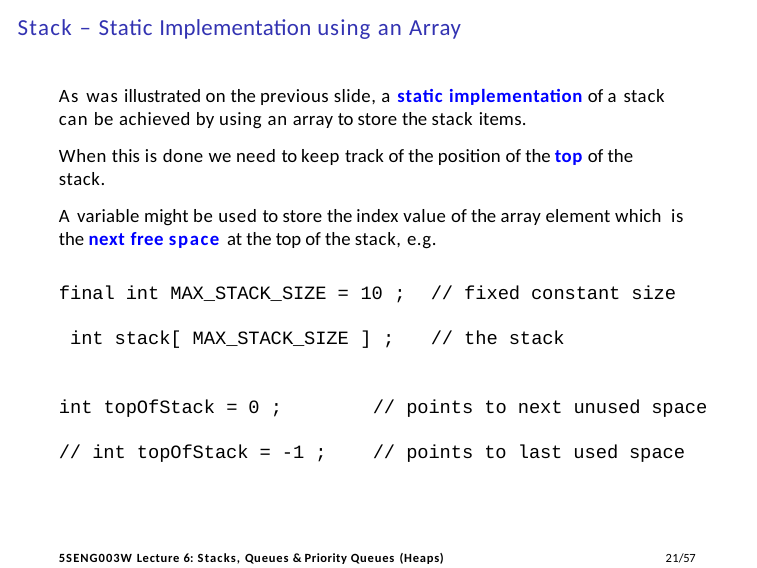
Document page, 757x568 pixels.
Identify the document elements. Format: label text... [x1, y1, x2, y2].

footer 5SENG003W Lecture 6: Stacks, Queues & Priority Queues (Heaps) [56, 548, 454, 568]
text_box // points to next unused space [370, 392, 712, 417]
text_box // int topOfStack = -1 ; [56, 437, 331, 463]
text_box As was illustrated on the previous slide, a static implementation of a stack can be achieved by using an array to store the stack items. When this is done we need to keep track of the position of the top of the stack. A variable might be used to store the index value of the array element which is the next free space at the top of the stack, e.g. final int MAX_STACK_SIZE = 10 ; // fixed constant size int stack[ MAX_STACK_SIZE ] ; // the stack [56, 81, 687, 349]
text_box // points to last used space [370, 437, 689, 463]
text_box int topOfStack = 0 ; [56, 392, 286, 417]
slide_number 11/57 [661, 548, 699, 568]
title Stack – Static Implementation using an Array [15, 10, 472, 107]
